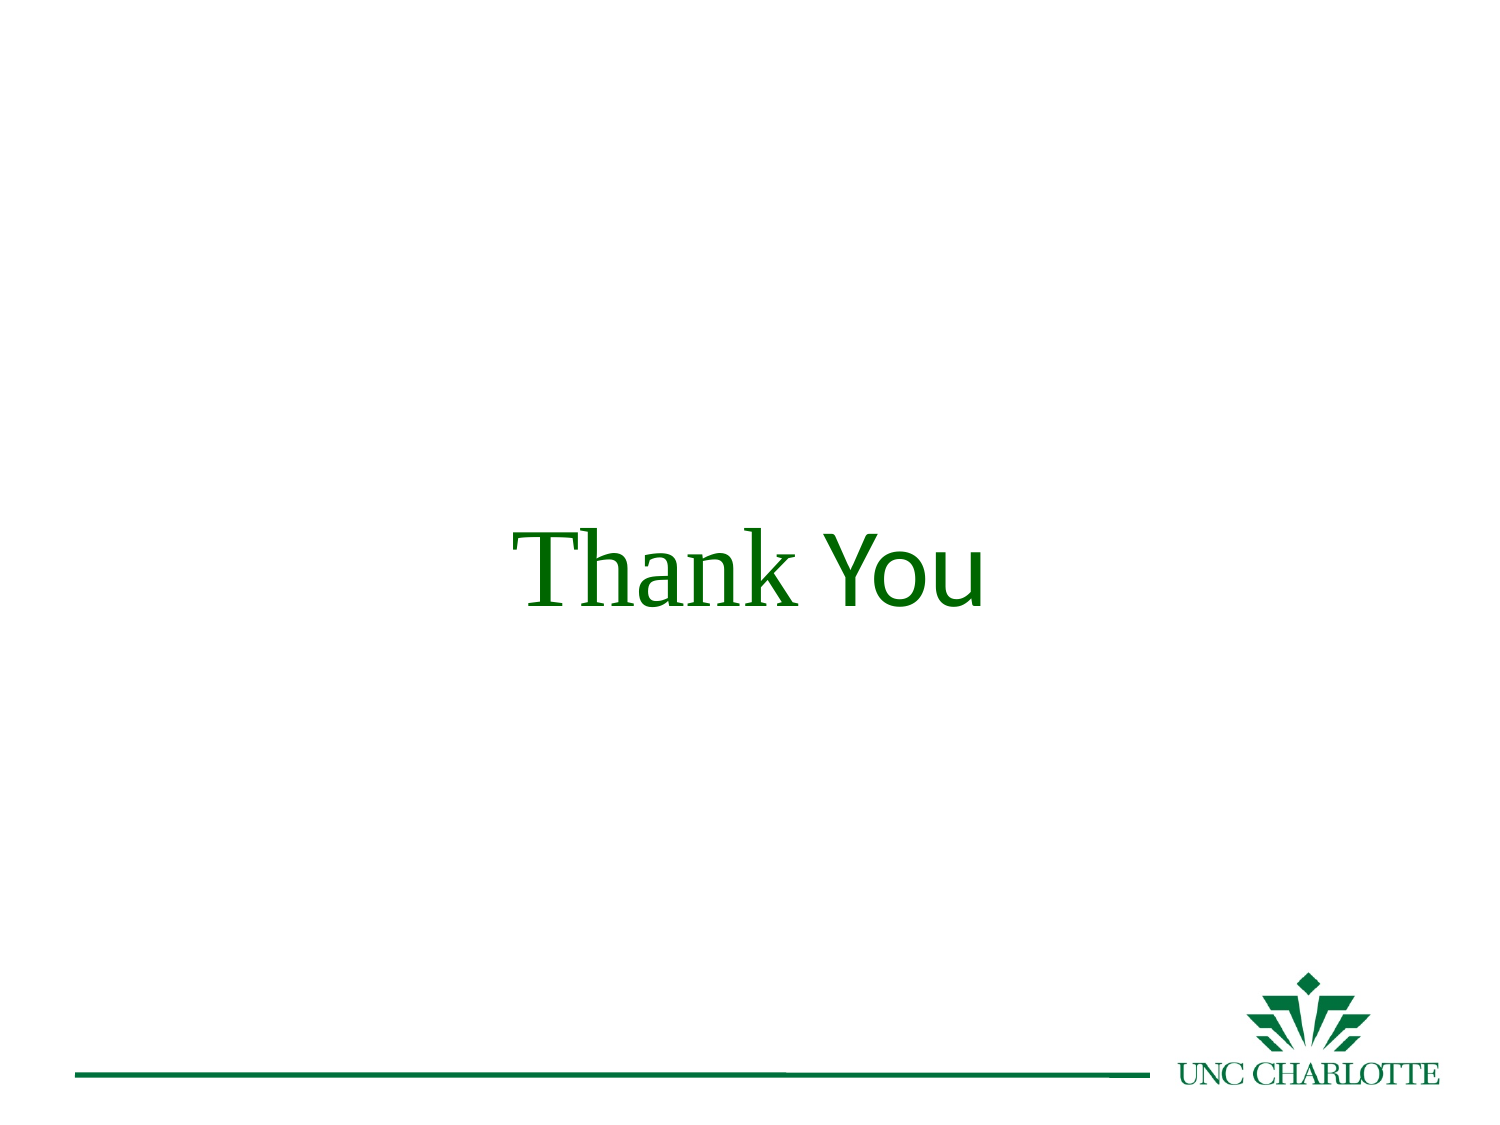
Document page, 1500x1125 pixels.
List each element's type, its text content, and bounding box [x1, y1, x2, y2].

picture [1175, 969, 1444, 1089]
text_box Thank You [493, 486, 1007, 639]
